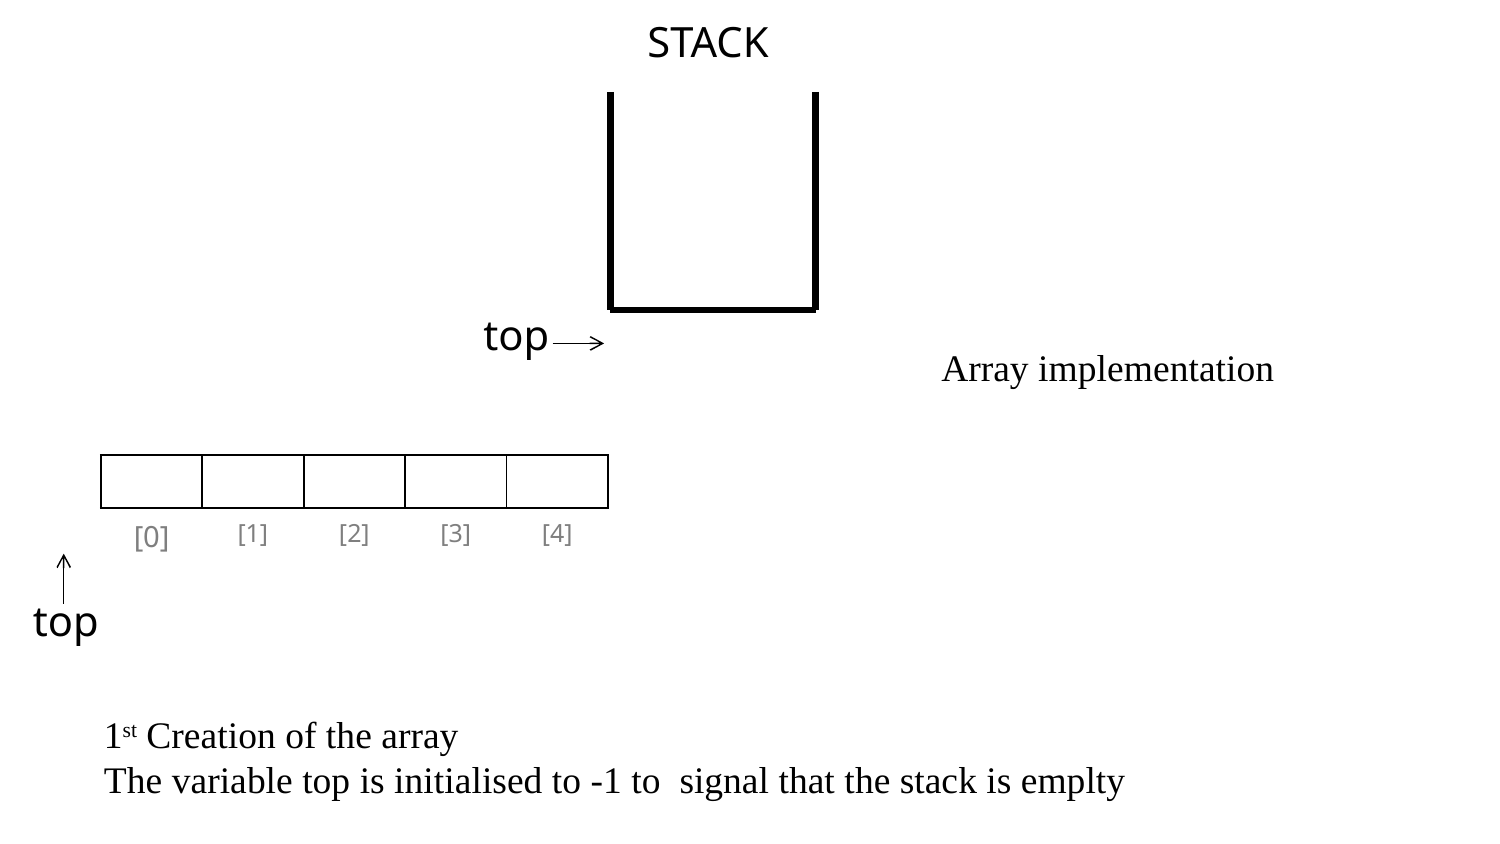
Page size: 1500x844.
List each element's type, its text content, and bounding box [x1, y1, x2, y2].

text_box 1st Creation of the array The variable top is initialised to -1 to signal that the stack is emplty [89, 704, 1152, 809]
table_header [305, 456, 404, 507]
text_box top [468, 300, 575, 374]
table_header [102, 456, 201, 507]
table_cell [0] [101, 509, 202, 563]
text_box top [18, 587, 125, 660]
text_box STACK [632, 8, 805, 81]
table_cell [3] [405, 509, 506, 563]
table_header [406, 456, 506, 507]
table_header [507, 456, 607, 507]
table_cell [4] [506, 509, 608, 563]
table_cell [1] [202, 509, 304, 563]
table_cell [2] [304, 509, 405, 563]
table_header [203, 456, 303, 507]
text_box Array implementation [926, 337, 1290, 397]
